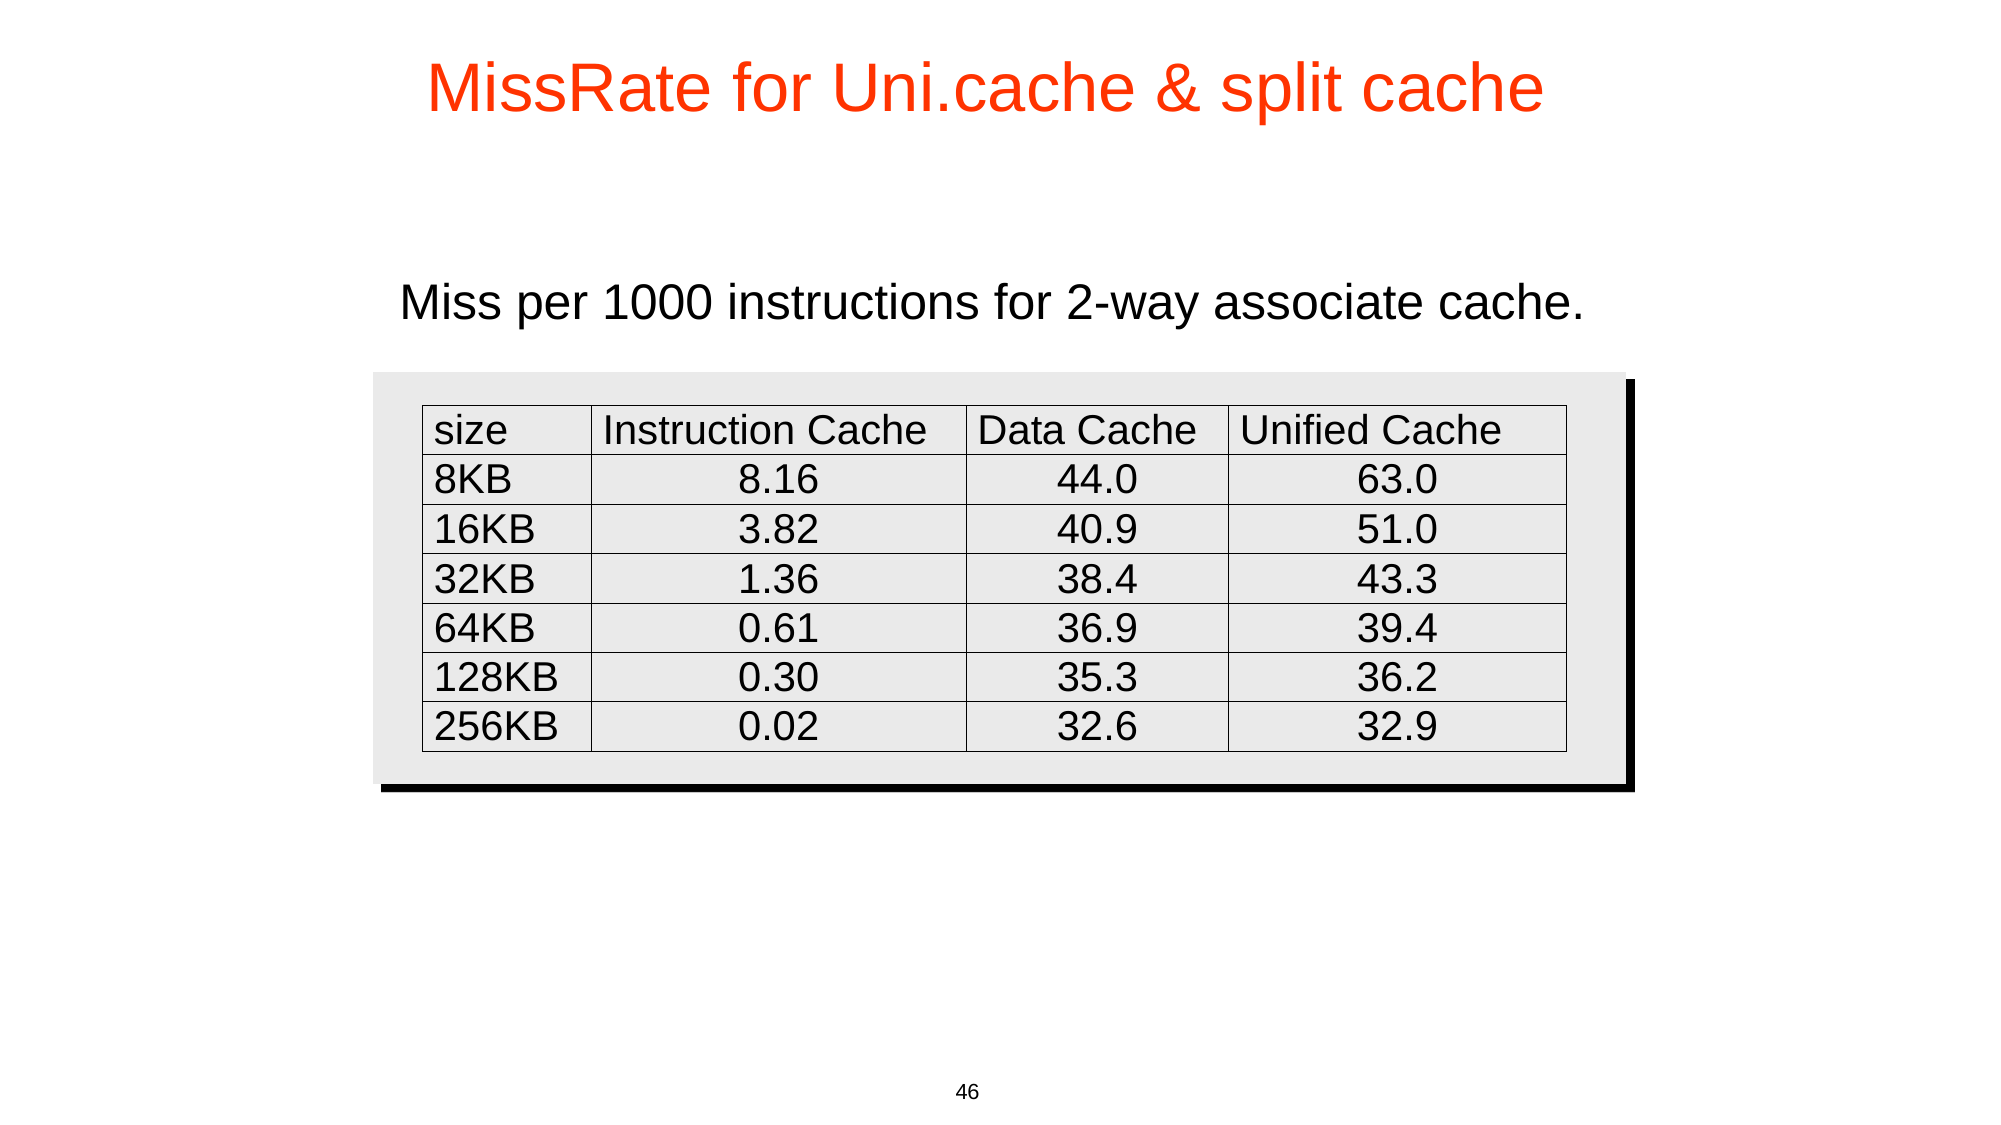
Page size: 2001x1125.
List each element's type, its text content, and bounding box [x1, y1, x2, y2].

text_box Miss per 1000 instructions for 2-way associate cache. [384, 262, 1602, 338]
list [372, 371, 1627, 785]
title MissRate for Uni.cache & split cache [411, 4, 1641, 165]
